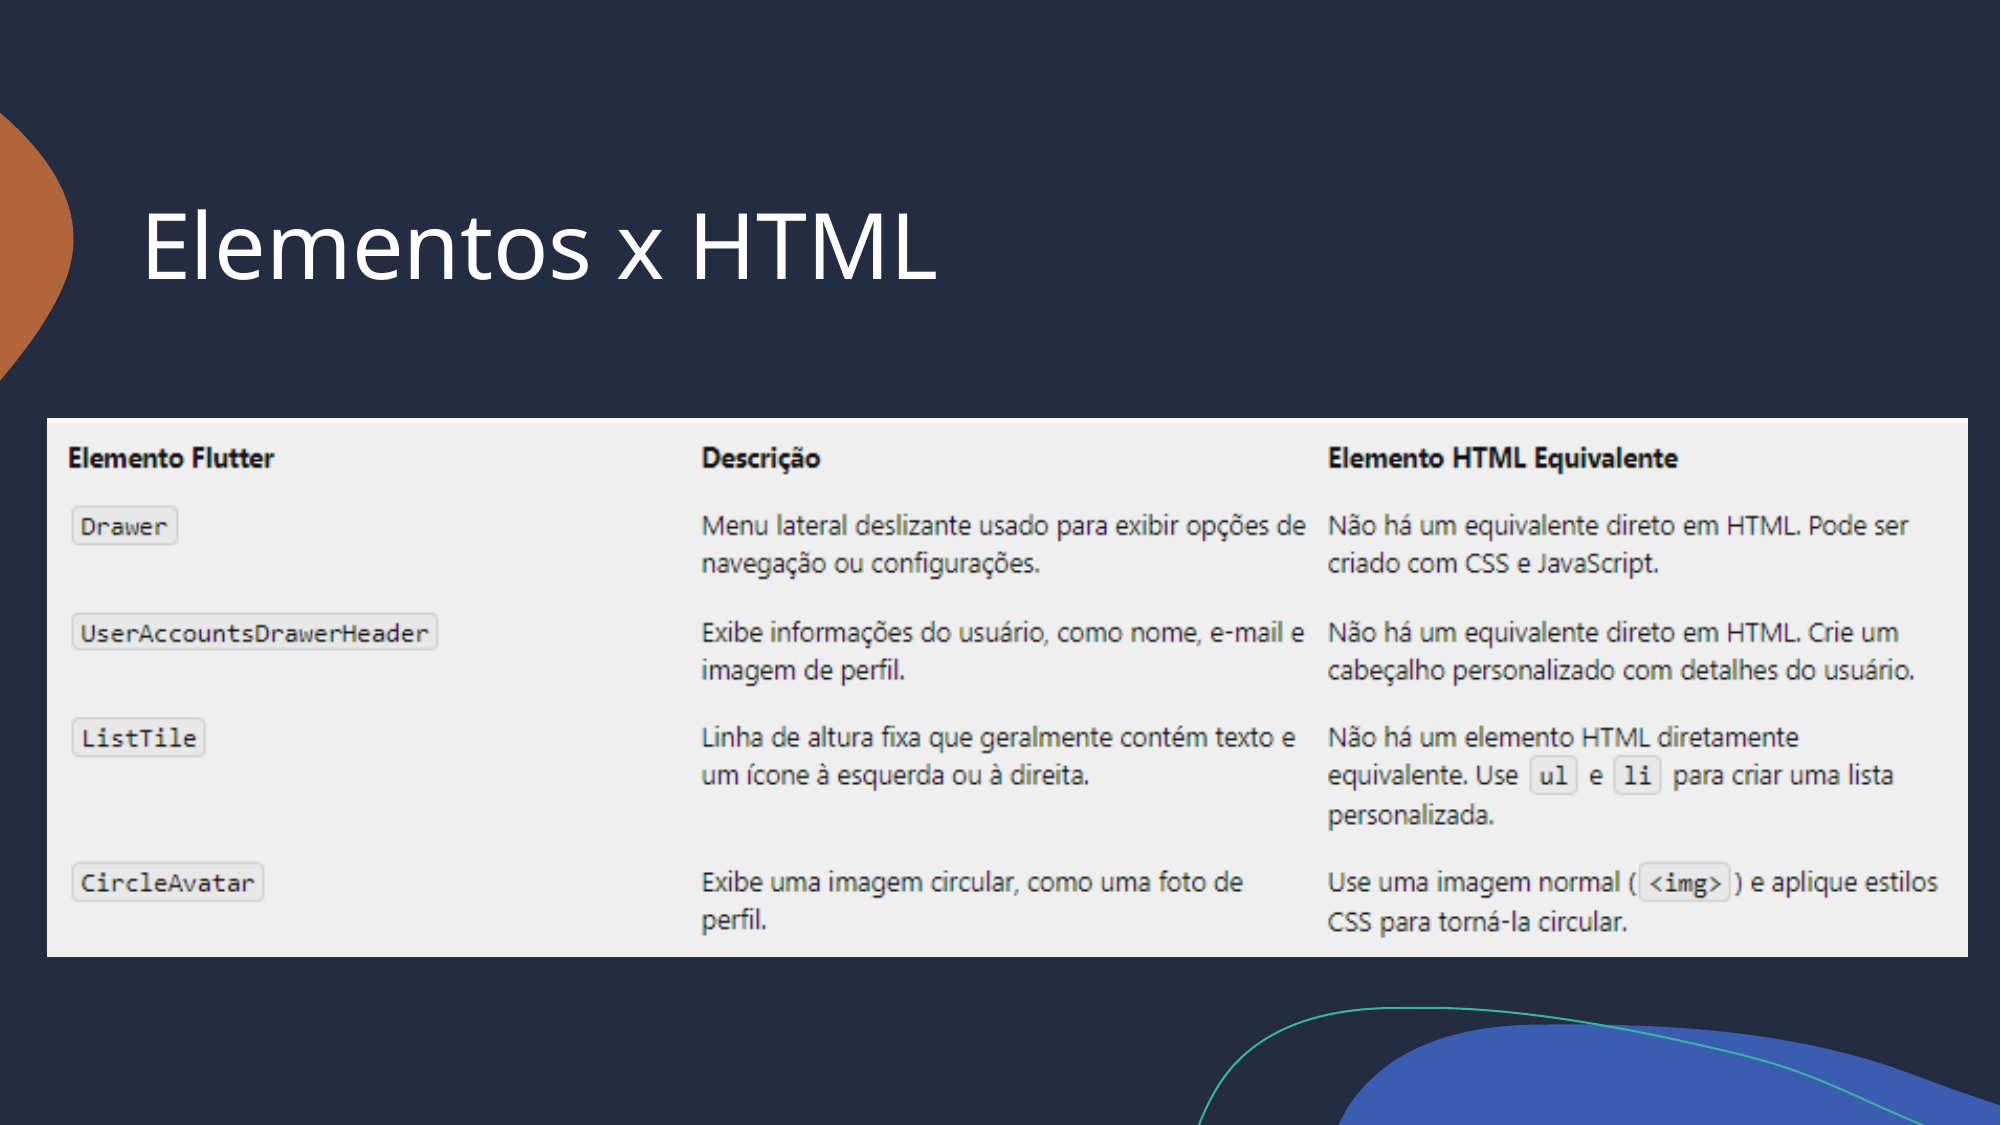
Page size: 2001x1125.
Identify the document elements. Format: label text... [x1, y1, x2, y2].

title Elementos x HTML [125, 125, 1875, 375]
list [47, 418, 1968, 957]
